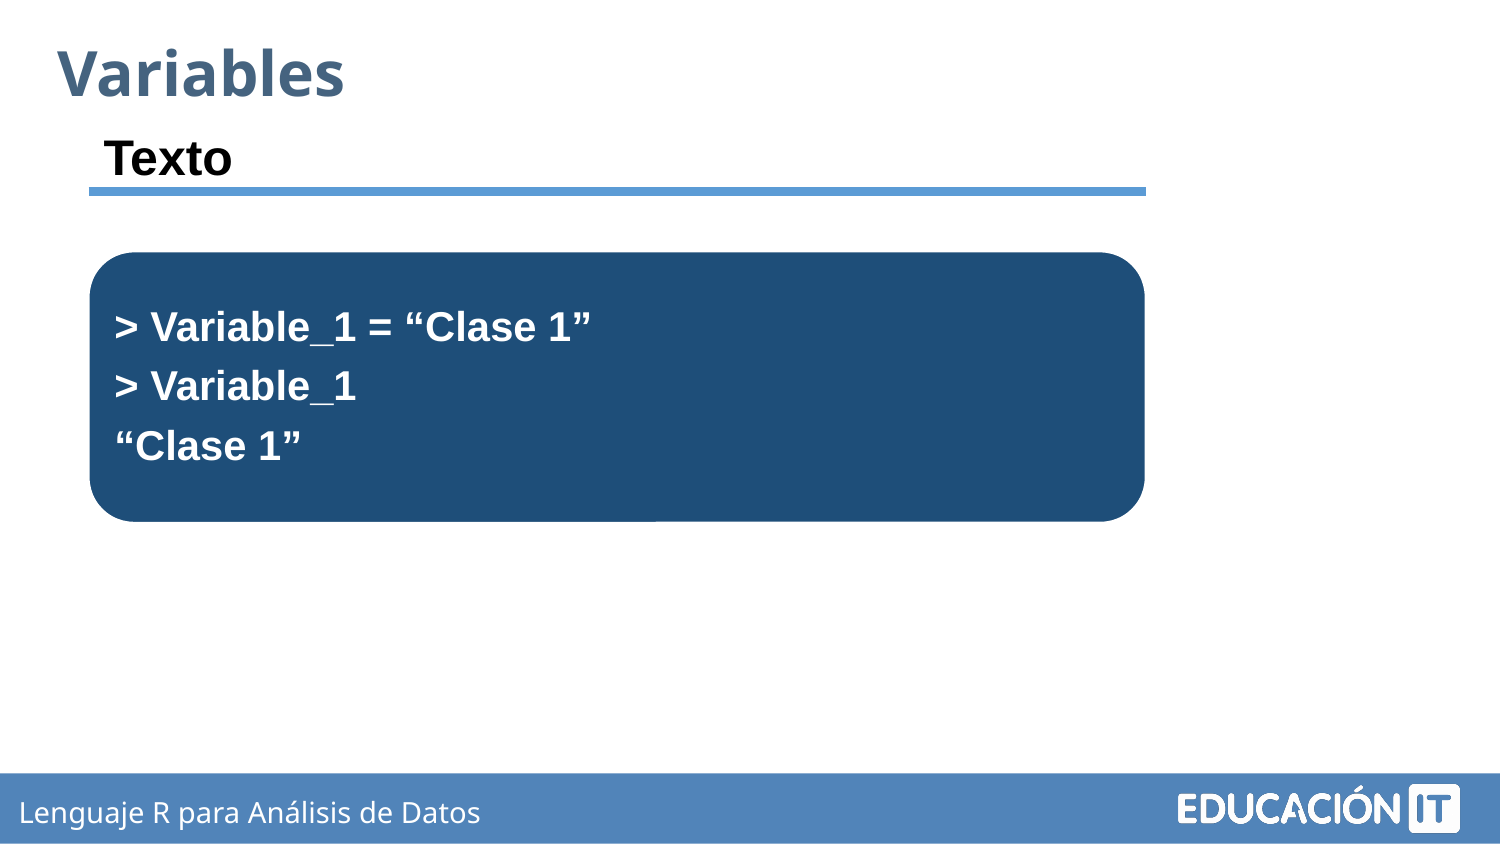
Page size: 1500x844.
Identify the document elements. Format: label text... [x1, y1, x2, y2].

picture [1175, 778, 1463, 839]
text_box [88, 117, 1146, 194]
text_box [88, 251, 1146, 524]
text_box Variables [42, 33, 1032, 110]
